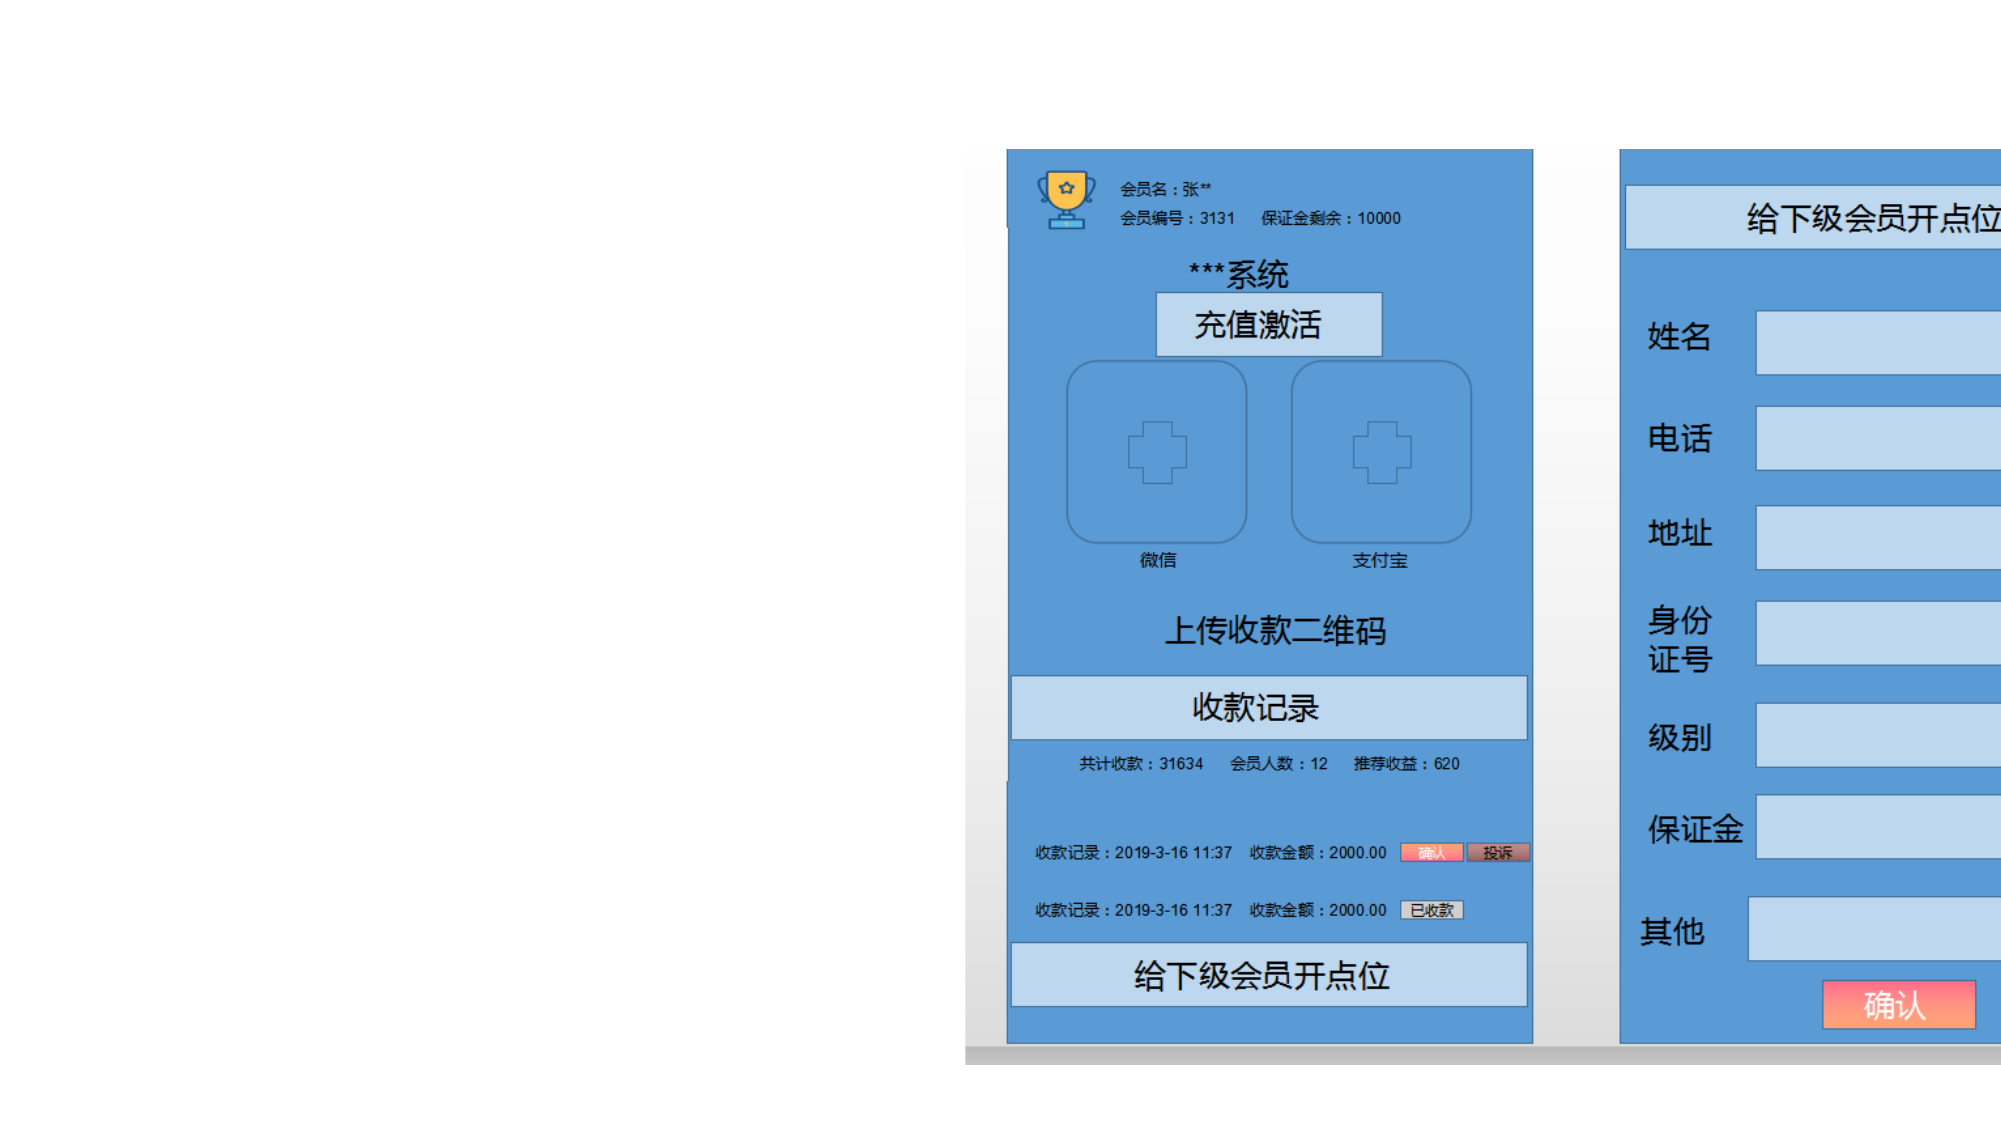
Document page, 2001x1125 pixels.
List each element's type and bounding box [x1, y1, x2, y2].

picture [965, 149, 2001, 1065]
